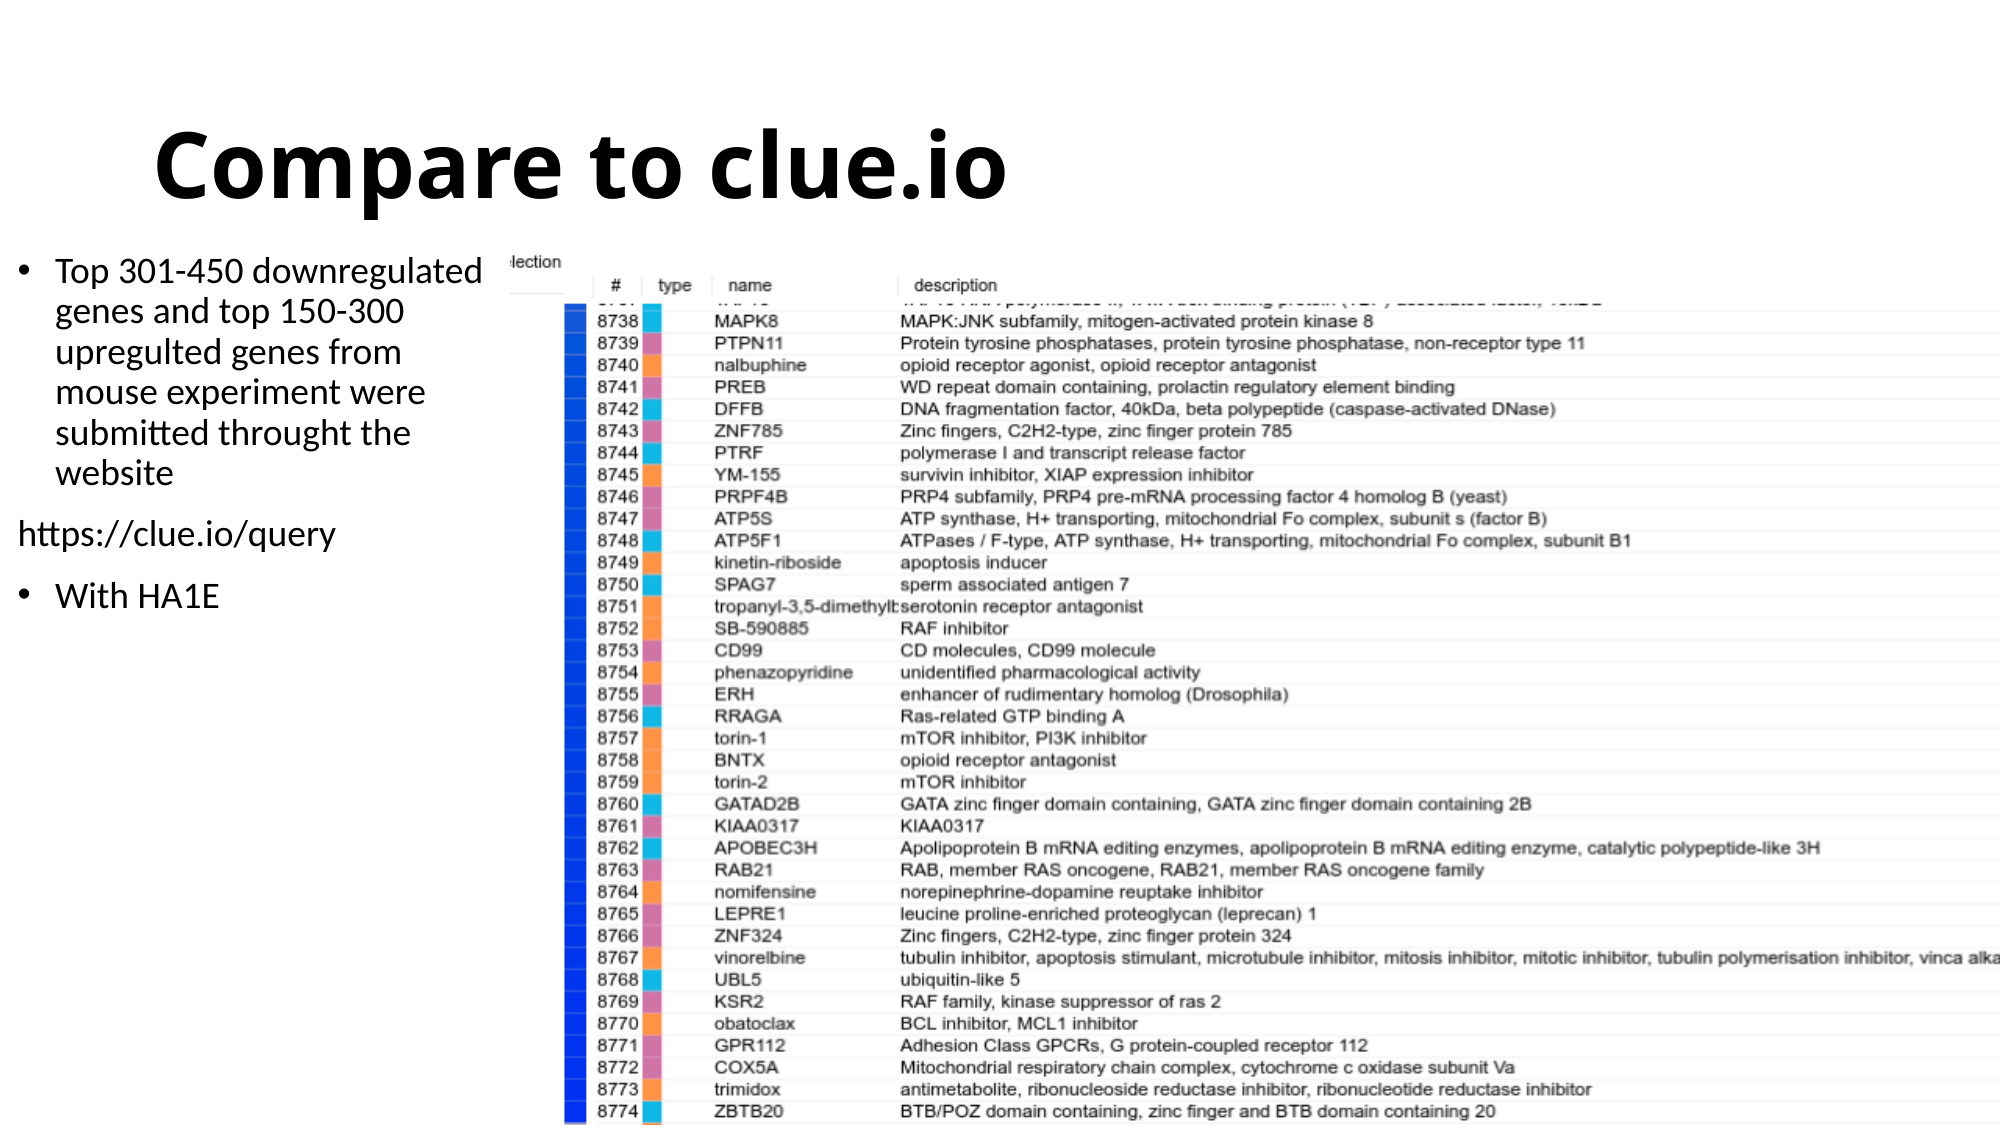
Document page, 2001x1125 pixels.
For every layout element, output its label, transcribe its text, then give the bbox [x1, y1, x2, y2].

picture [509, 243, 2000, 1125]
title Compare to clue.io [137, 59, 1863, 243]
list Top 301-450 downregulated genes and top 150-300 upregulted genes from mouse experiment were submitted throught the website https://clue.io/query With HA1E [2, 243, 509, 958]
